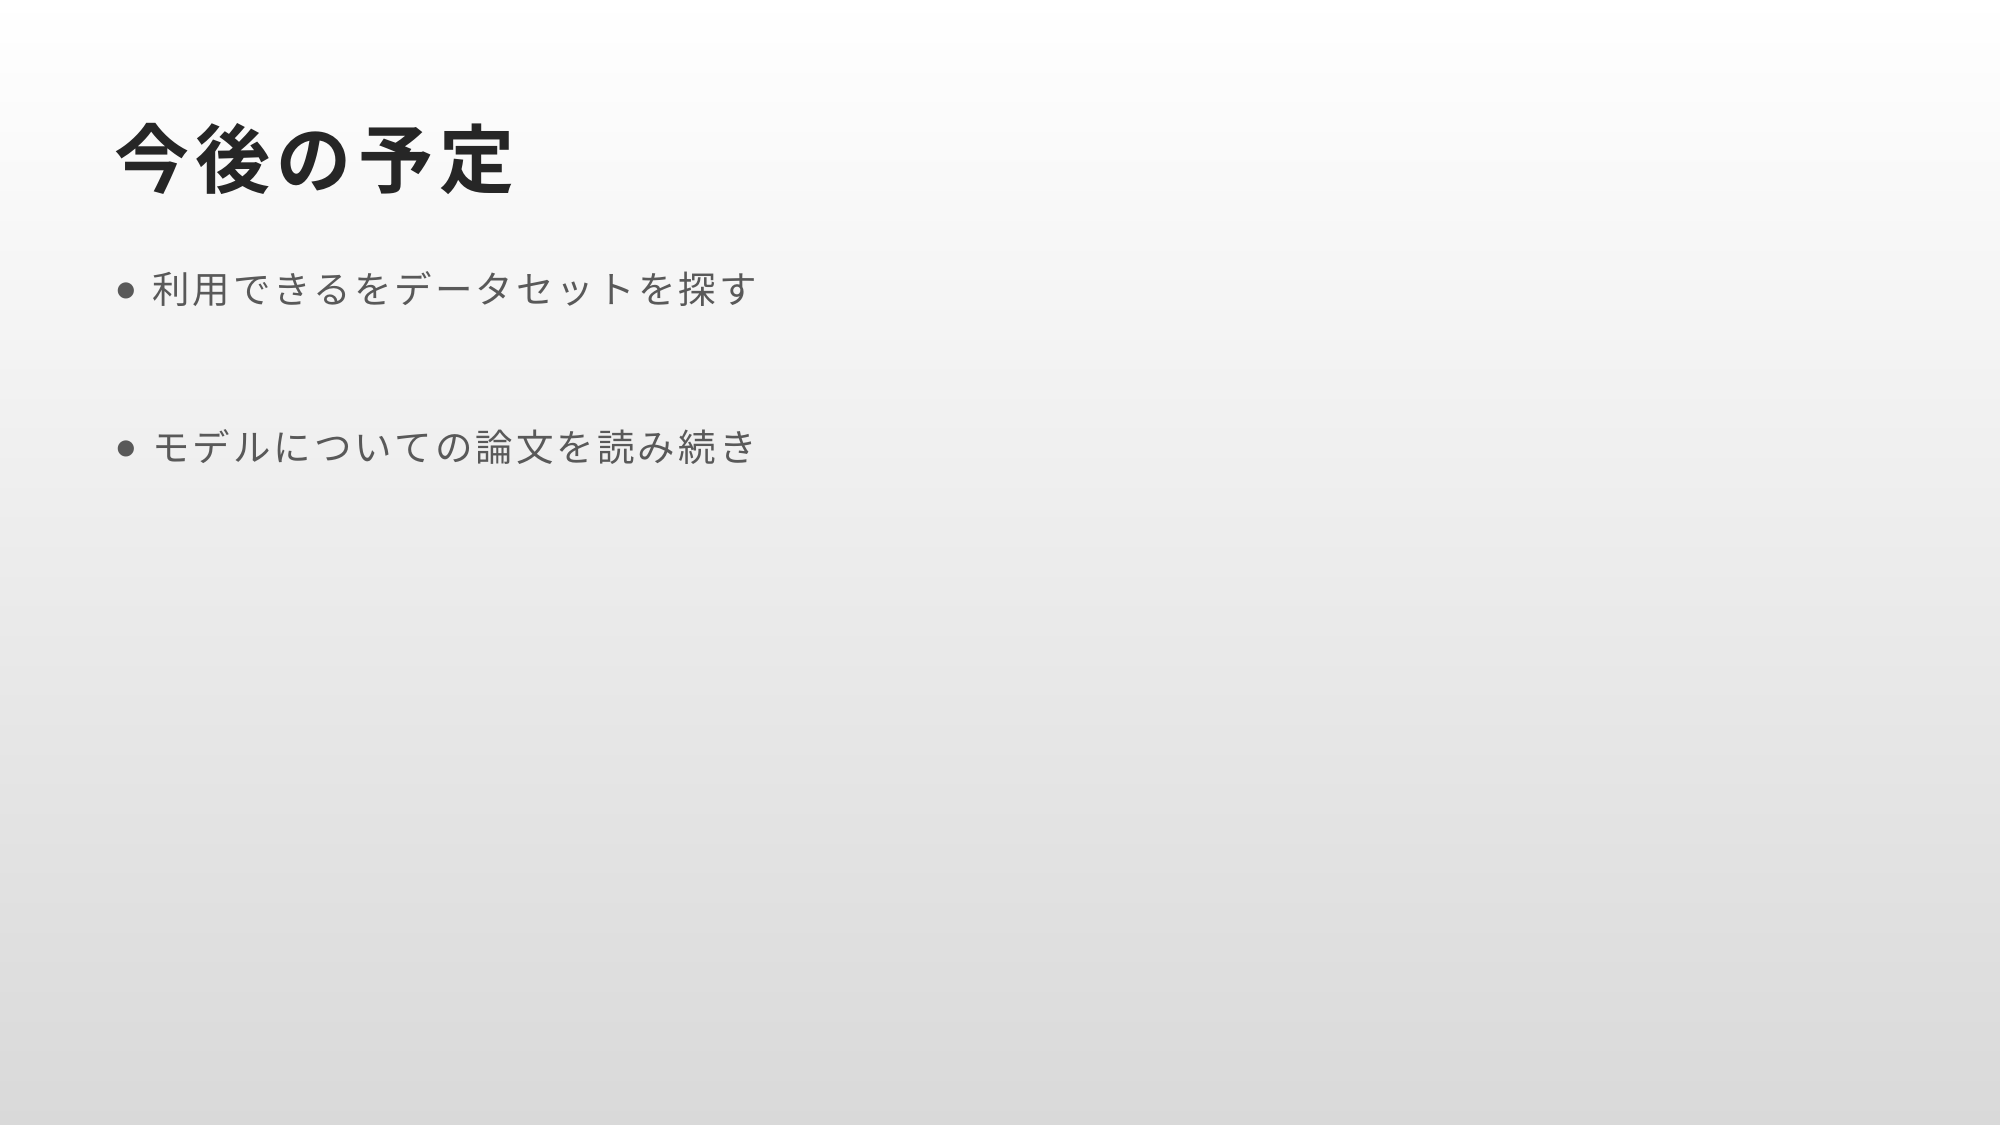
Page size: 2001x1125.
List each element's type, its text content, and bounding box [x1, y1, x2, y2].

list 利用できるをデータセットを探す モデルについての論文を読み続き [99, 244, 1900, 1026]
title 今後の予定 [99, 99, 1900, 216]
